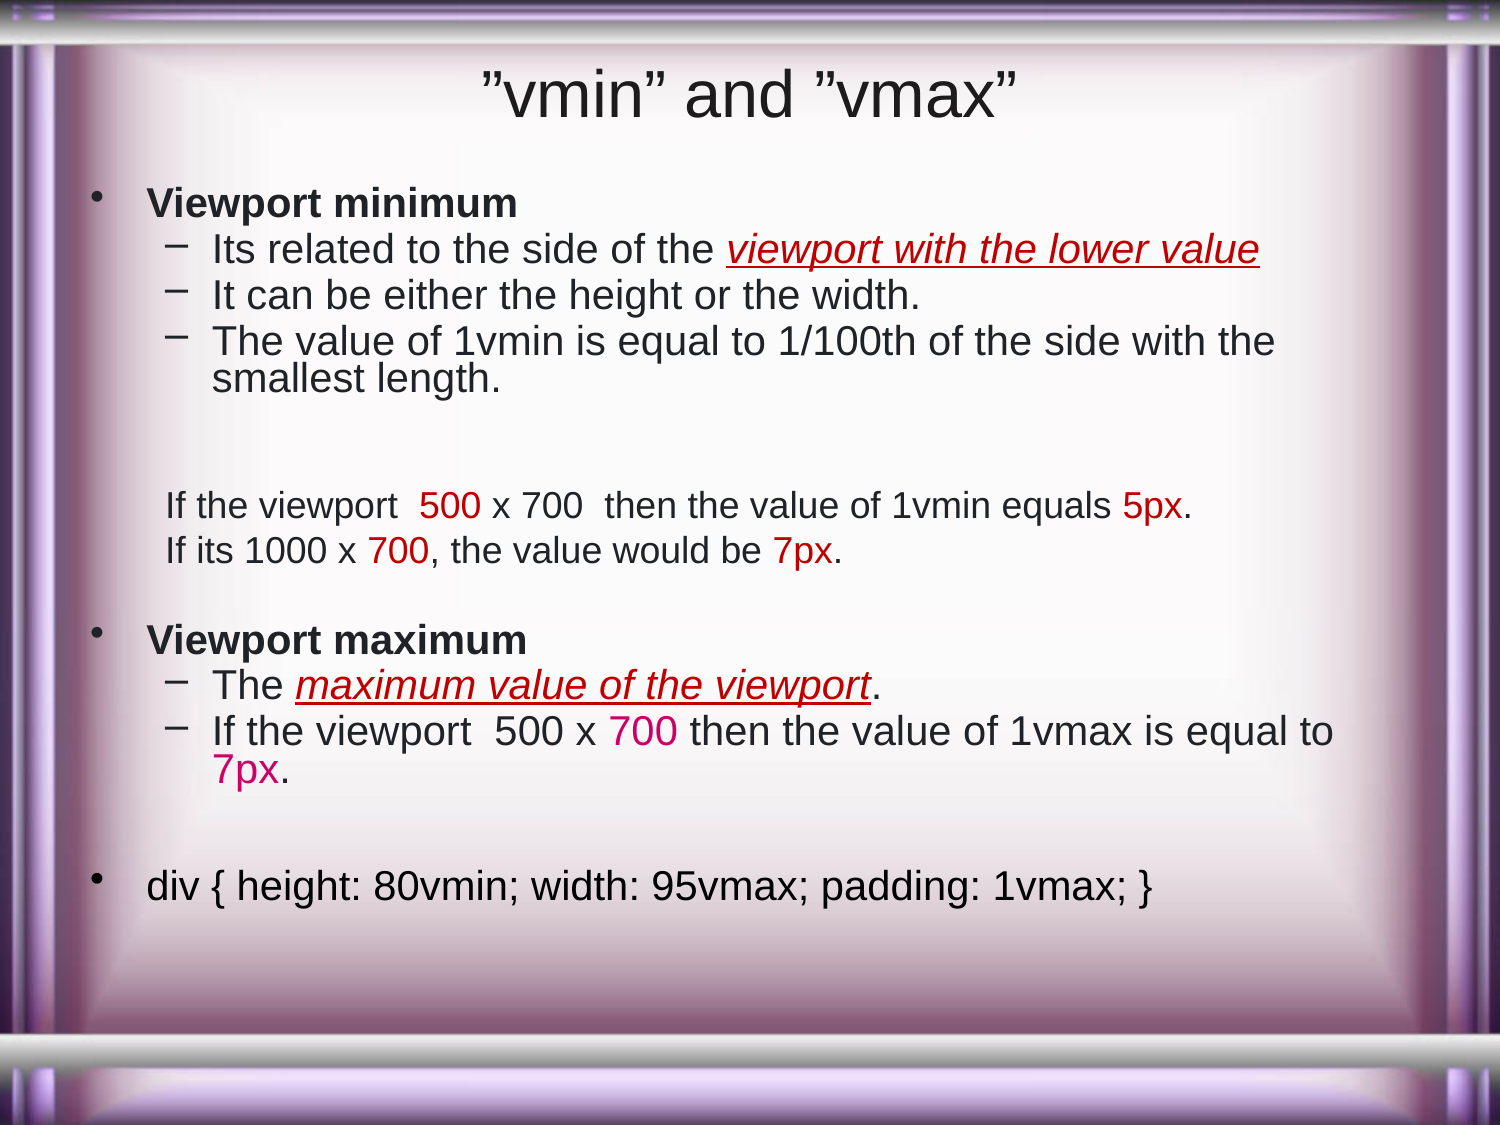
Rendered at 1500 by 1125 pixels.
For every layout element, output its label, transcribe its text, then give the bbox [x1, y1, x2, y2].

title ”vmin” and ”vmax” [75, 45, 1425, 138]
list Viewport minimum Its related to the side of the viewport with the lower value It can be either the height or the width. The value of 1vmin is equal to 1/100th of the side with the smallest length. If the viewport 500 x 700 then the value of 1vmin equals 5px. If its 1000 x 700, the value would be 7px. Viewport maximum The maximum value of the viewport. If the viewport 500 x 700 then the value of 1vmax is equal to 7px. div { height: 80vmin; width: 95vmax; padding: 1vmax; } [75, 162, 1425, 1005]
picture [0, 0, 1500, 1125]
